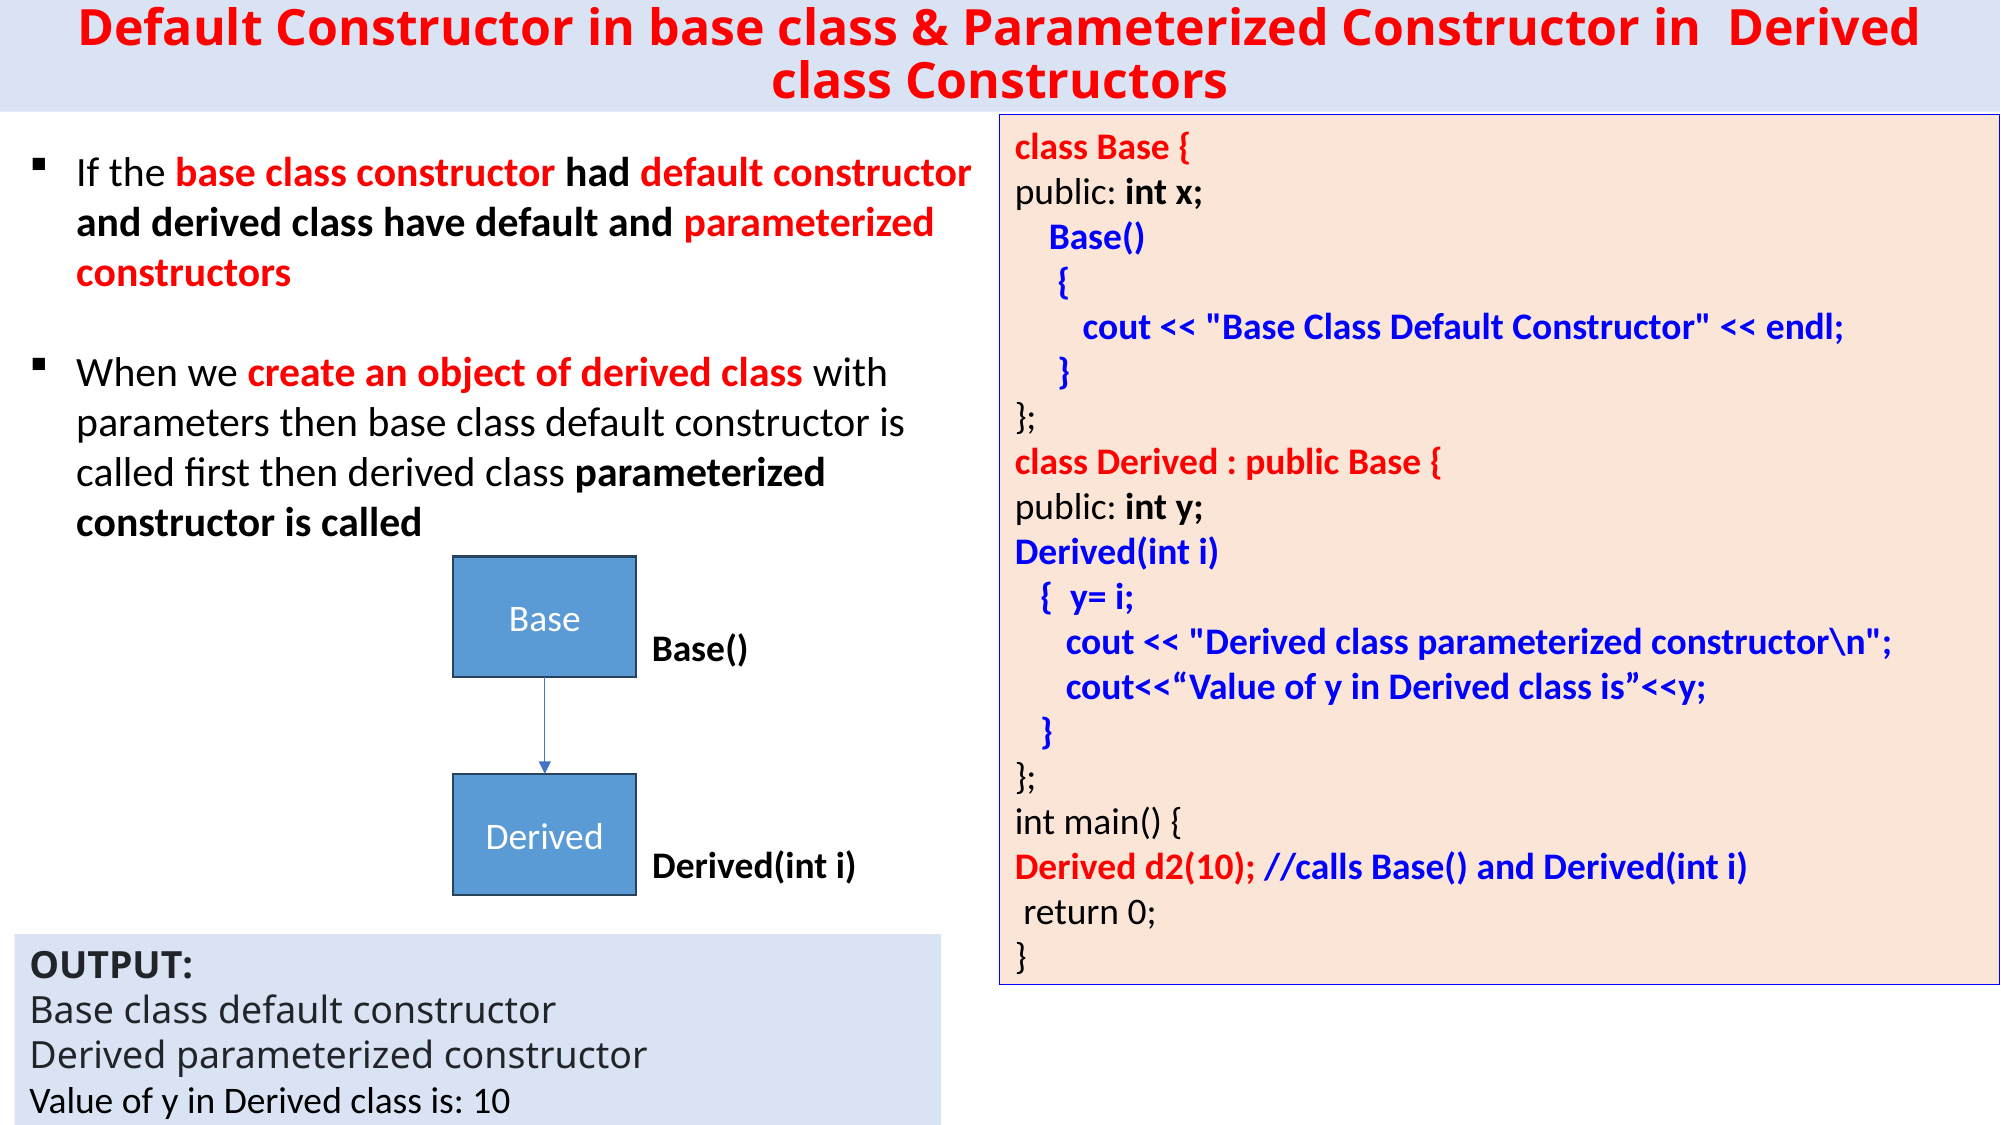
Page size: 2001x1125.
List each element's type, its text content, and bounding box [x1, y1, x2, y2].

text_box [453, 556, 873, 895]
text_box OUTPUT: Base class default constructor Derived parameterized constructor Value of y in Derived class is: 10 [14, 934, 942, 1125]
text_box If the base class constructor had default constructor and derived class have default and parameterized constructors When we create an object of derived class with parameters then base class default constructor is called first then derived class parameterized constructor is called [14, 137, 999, 553]
text_box class Base { public: int x; Base() { cout << "Base Class Default Constructor" << endl; } }; class Derived : public Base { public: int y; Derived(int i) { y= i; cout << "Derived class parameterized constructor\n"; cout<<“Value of y in Derived class is”<<y; } }; int main() { Derived d2(10); //calls Base() and Derived(int i) return 0; } [999, 114, 2000, 985]
title Default Constructor in base class & Parameterized Constructor in Derived class Constructors [0, 0, 2000, 112]
